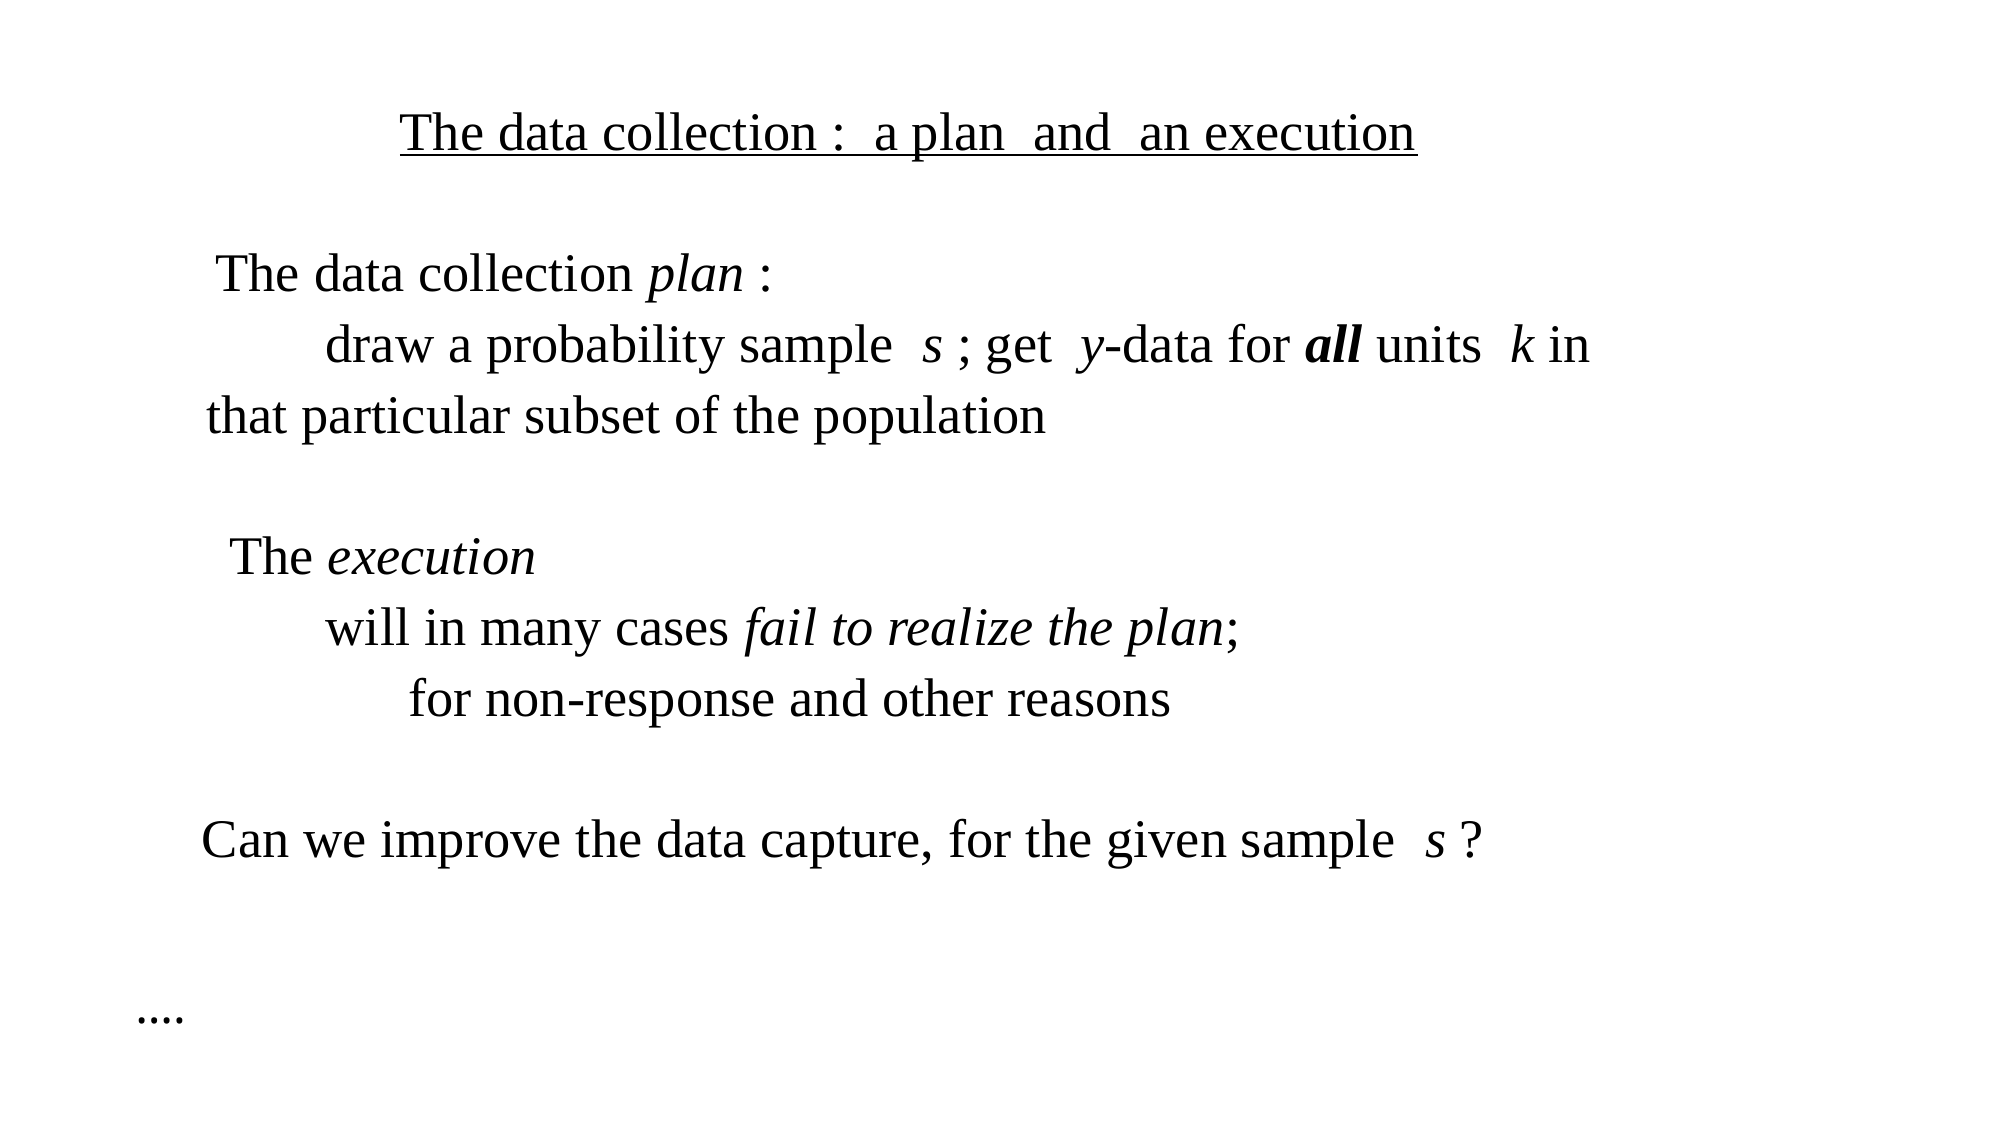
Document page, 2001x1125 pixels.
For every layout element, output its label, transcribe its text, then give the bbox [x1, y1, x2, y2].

list The data collection : a plan and an execution The data collection plan : draw a probability sample s ; get y-data for all units k in that particular subset of the population The execution will in many cases fail to realize the plan; for non-response and other reasons Can we improve the data capture, for the given sample s ? [104, 95, 1957, 878]
title …. [120, 974, 1846, 1042]
